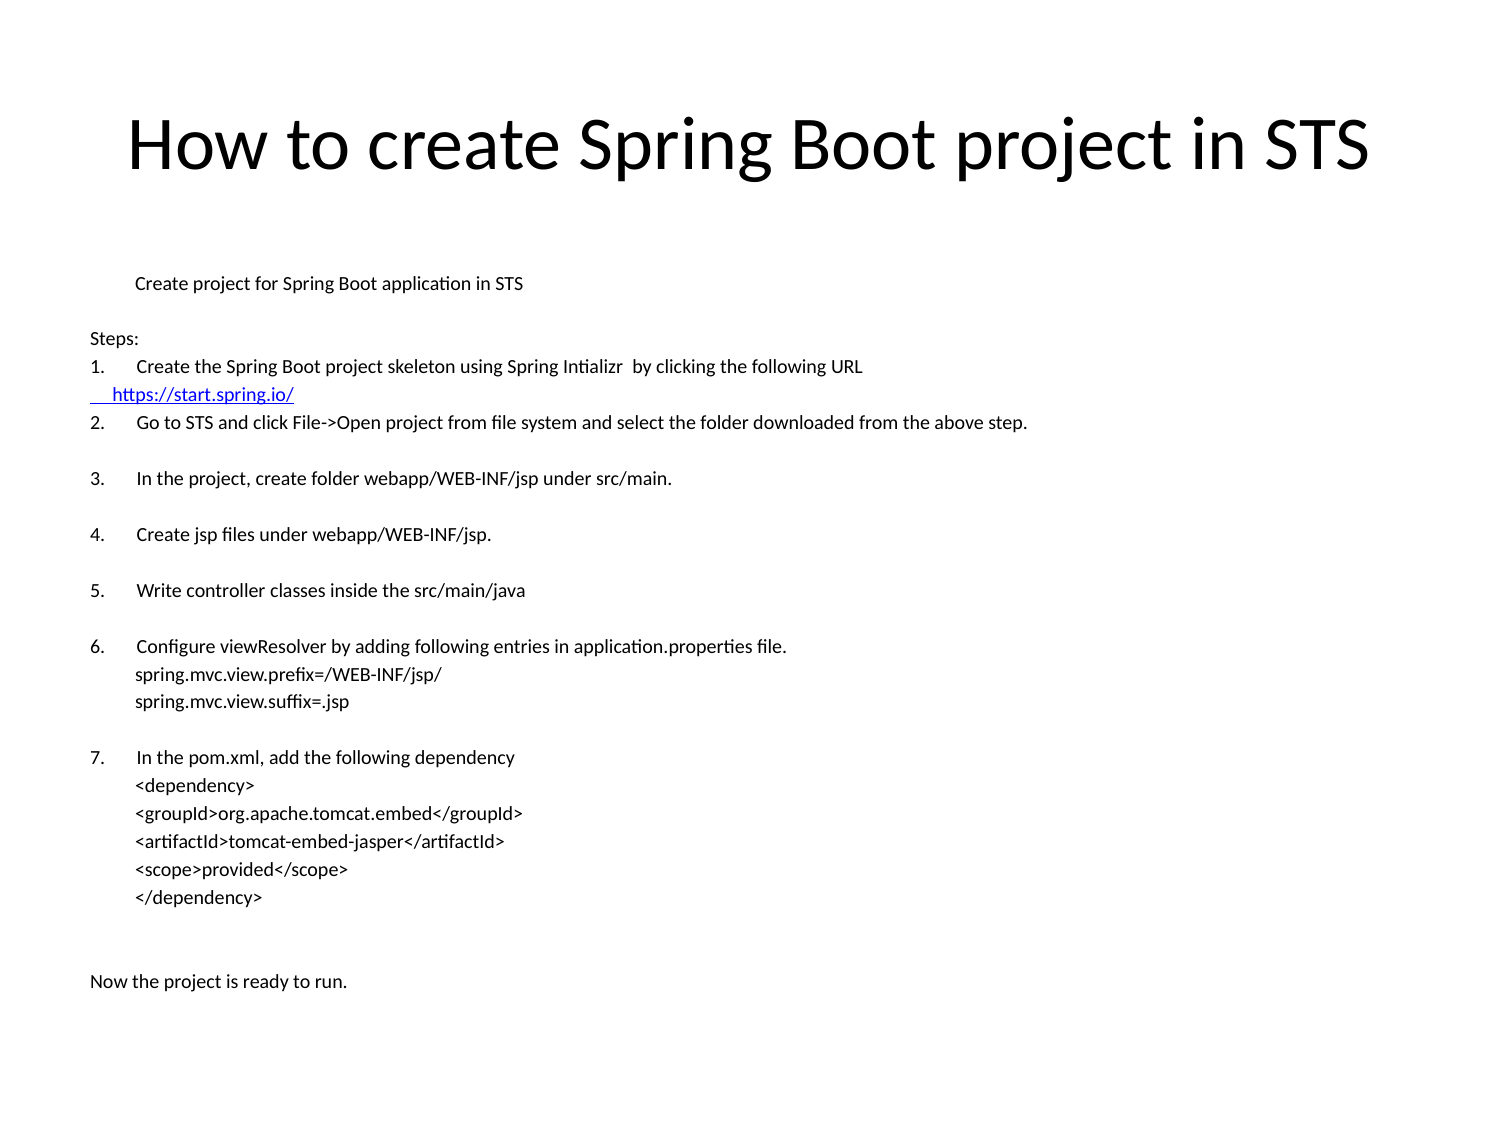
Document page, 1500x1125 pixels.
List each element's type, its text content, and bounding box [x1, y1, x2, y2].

title How to create Spring Boot project in STS [75, 45, 1425, 233]
list Create project for Spring Boot application in STS Steps: 1. Create the Spring Boot project skeleton using Spring Intializr by clicking the following URL https://start.spring.io/ 2. Go to STS and click File->Open project from file system and select the folder downloaded from the above step. 3. In the project, create folder webapp/WEB-INF/jsp under src/main. 4. Create jsp files under webapp/WEB-INF/jsp. 5. Write controller classes inside the src/main/java 6. Configure viewResolver by adding following entries in application.properties file. spring.mvc.view.prefix=/WEB-INF/jsp/ spring.mvc.view.suffix=.jsp 7. In the pom.xml, add the following dependency <dependency> <groupId>org.apache.tomcat.embed</groupId> <artifactId>tomcat-embed-jasper</artifactId> <scope>provided</scope> </dependency> Now the project is ready to run. [75, 262, 1425, 1005]
